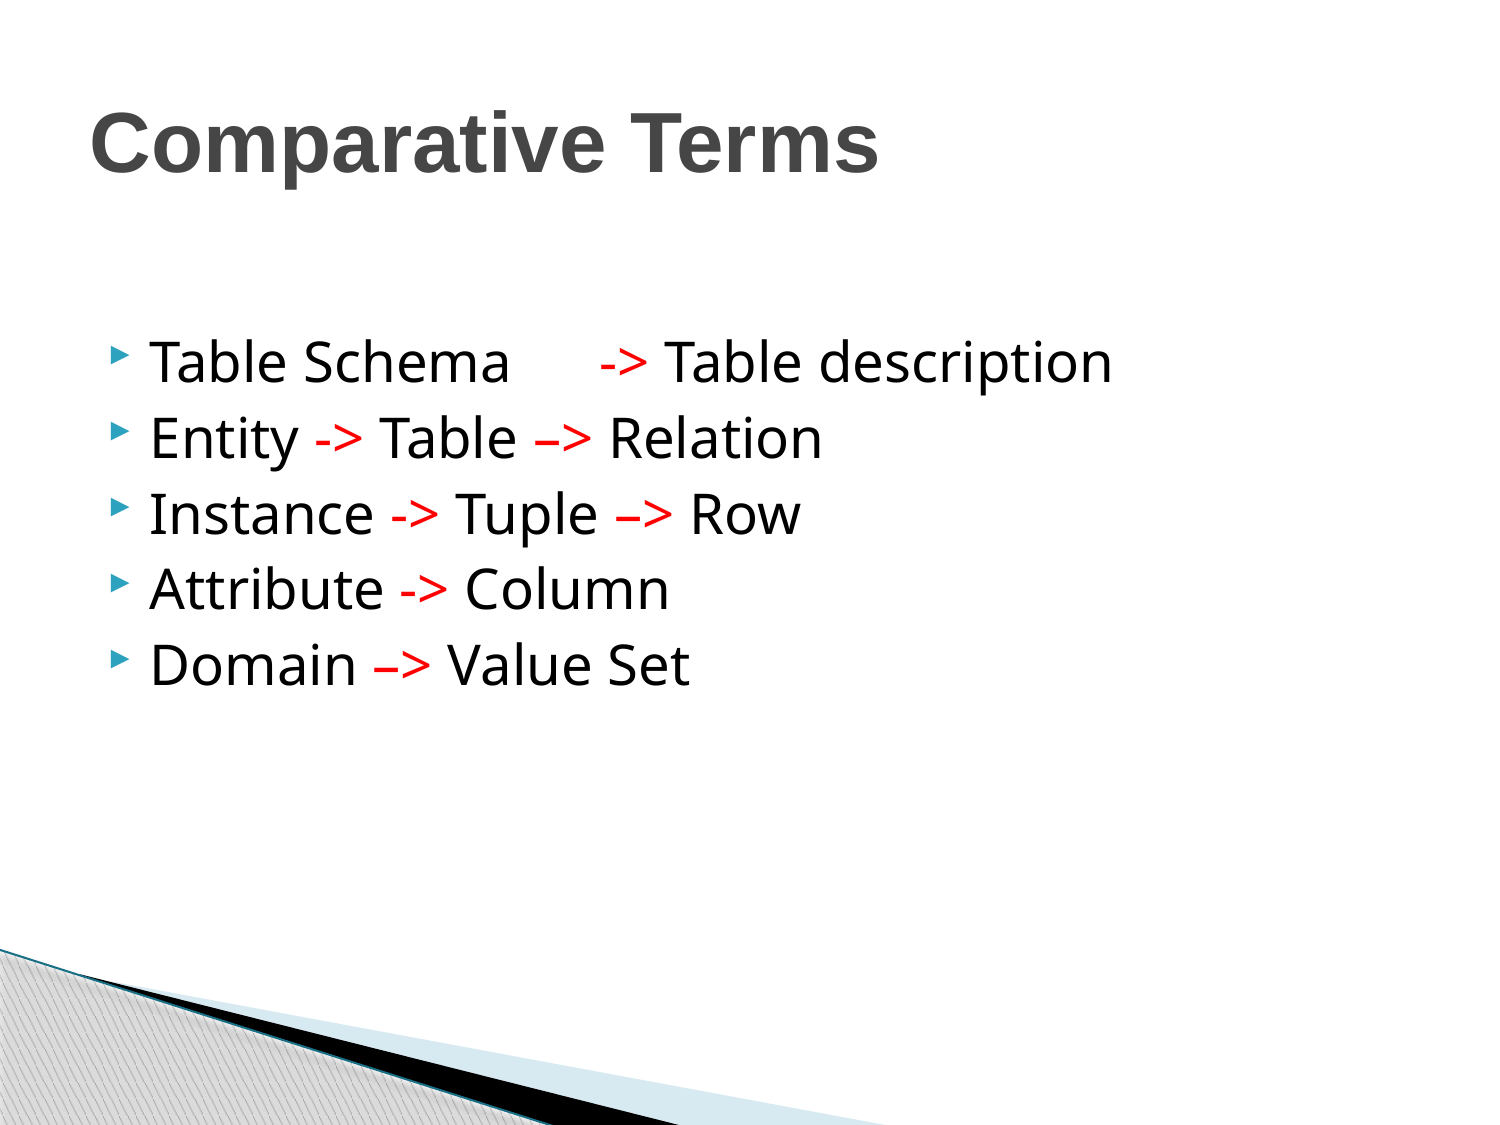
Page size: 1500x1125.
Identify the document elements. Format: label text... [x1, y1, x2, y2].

title Comparative Terms [75, 45, 1425, 233]
list Table Schema -> Table description Entity -> Table –> Relation Instance -> Tuple –> Row Attribute -> Column Domain –> Value Set [75, 243, 1425, 986]
